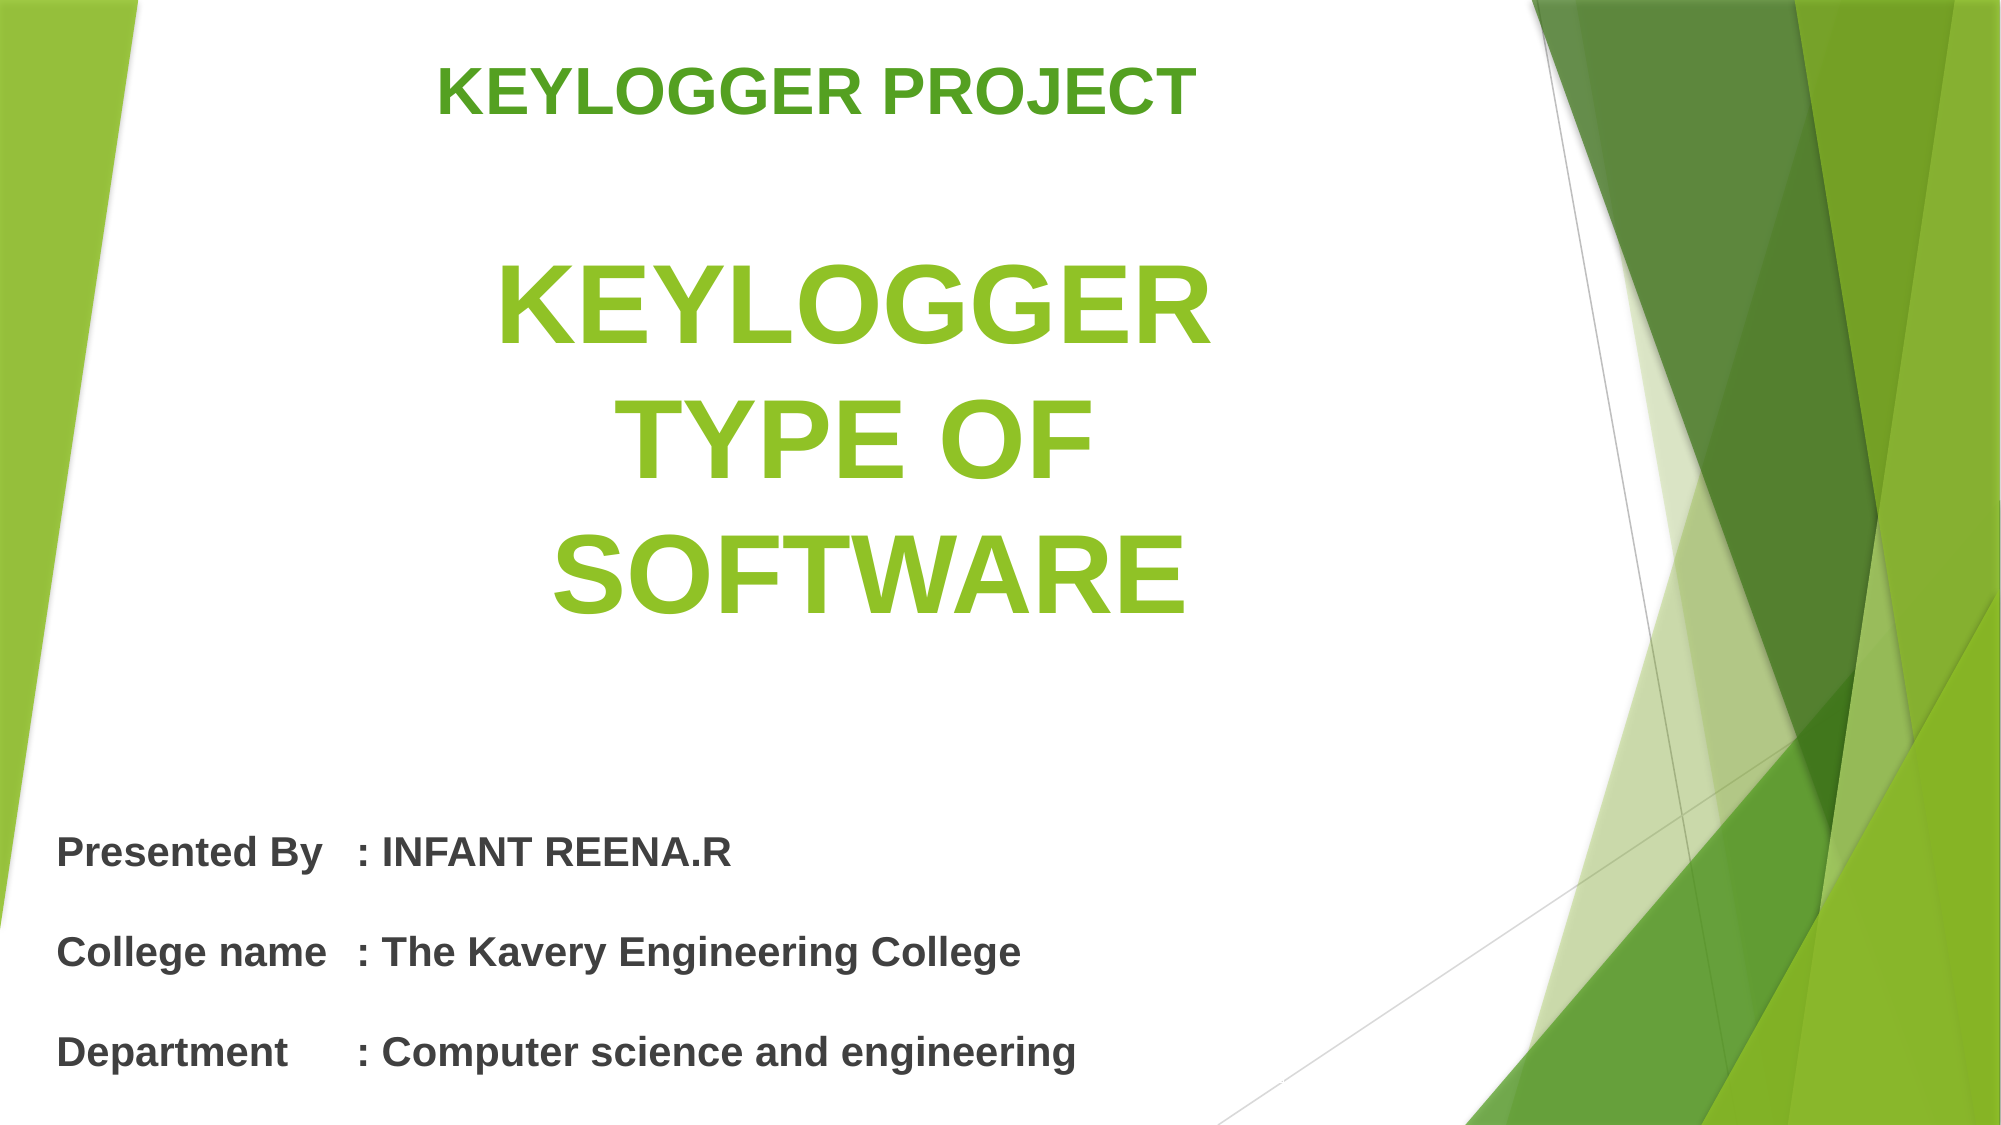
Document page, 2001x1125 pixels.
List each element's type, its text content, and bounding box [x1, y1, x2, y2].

text_box Presented By : INFANT REENA.R College name : The Kavery Engineering College Department : Computer science and engineering [41, 817, 1284, 1083]
text_box KEYLOGGER PROJECT [0, 40, 2000, 136]
title KEYLOGGER TYPE OF SOFTWARE [120, 203, 1621, 644]
